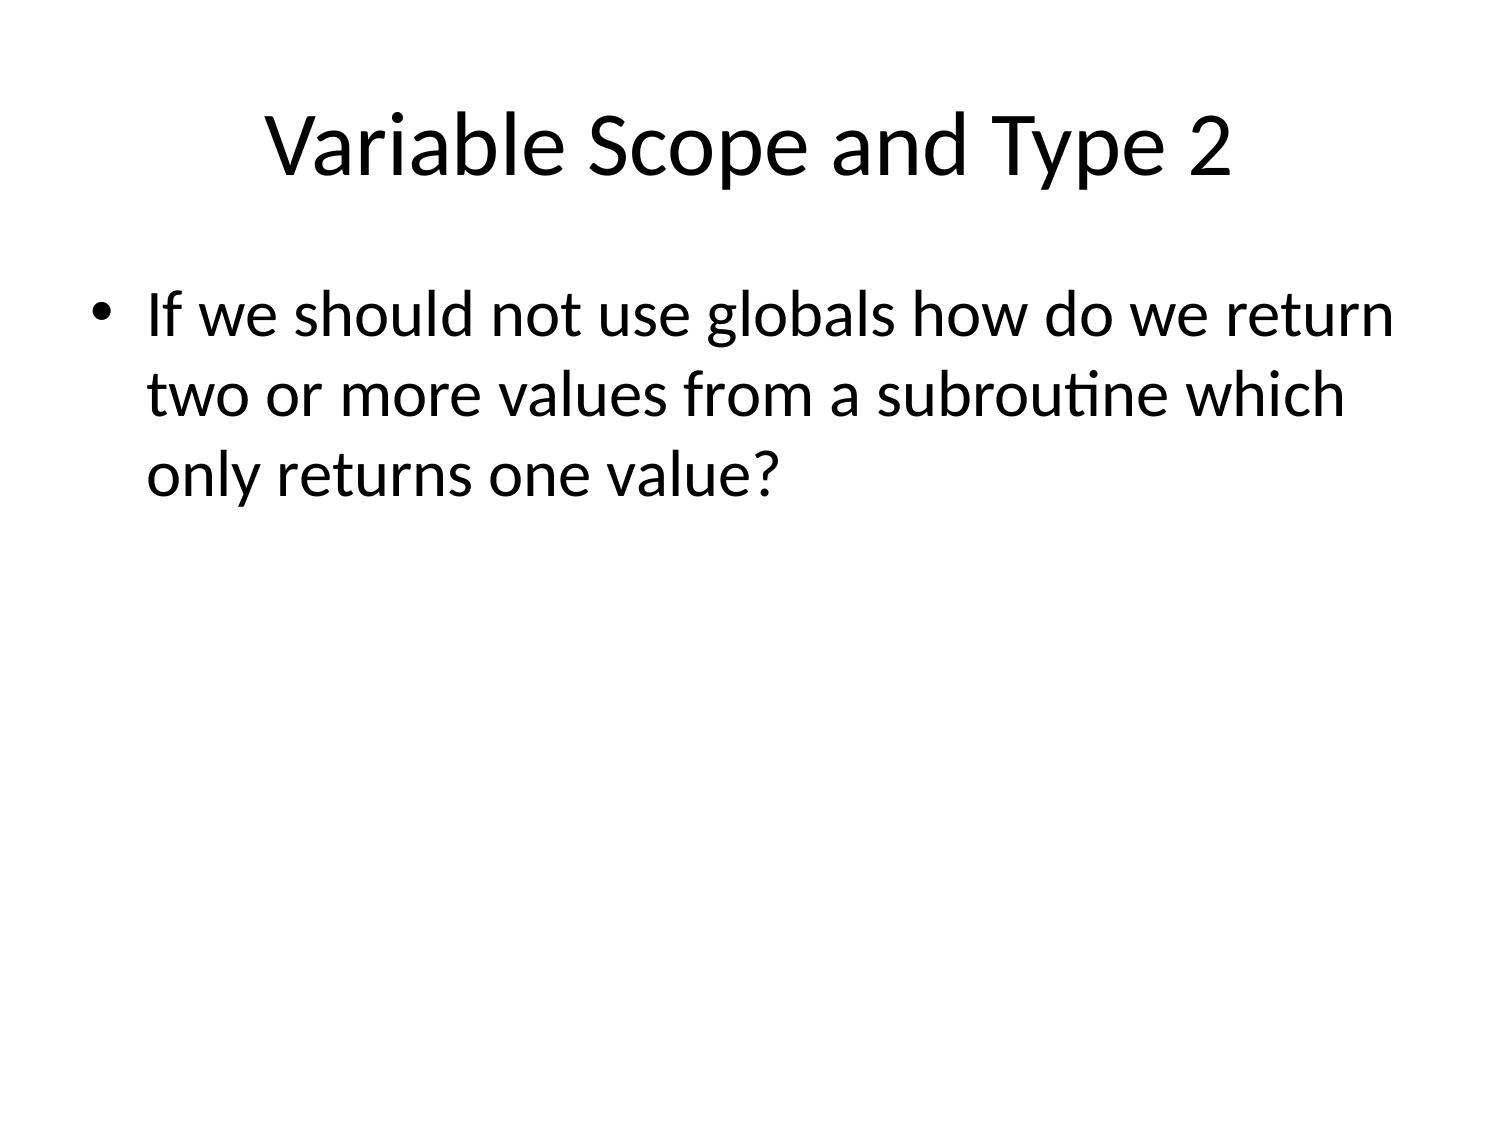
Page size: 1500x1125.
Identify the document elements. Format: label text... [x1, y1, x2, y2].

title Variable Scope and Type 2 [75, 45, 1425, 233]
list If we should not use globals how do we return two or more values from a subroutine which only returns one value? [75, 262, 1425, 1005]
